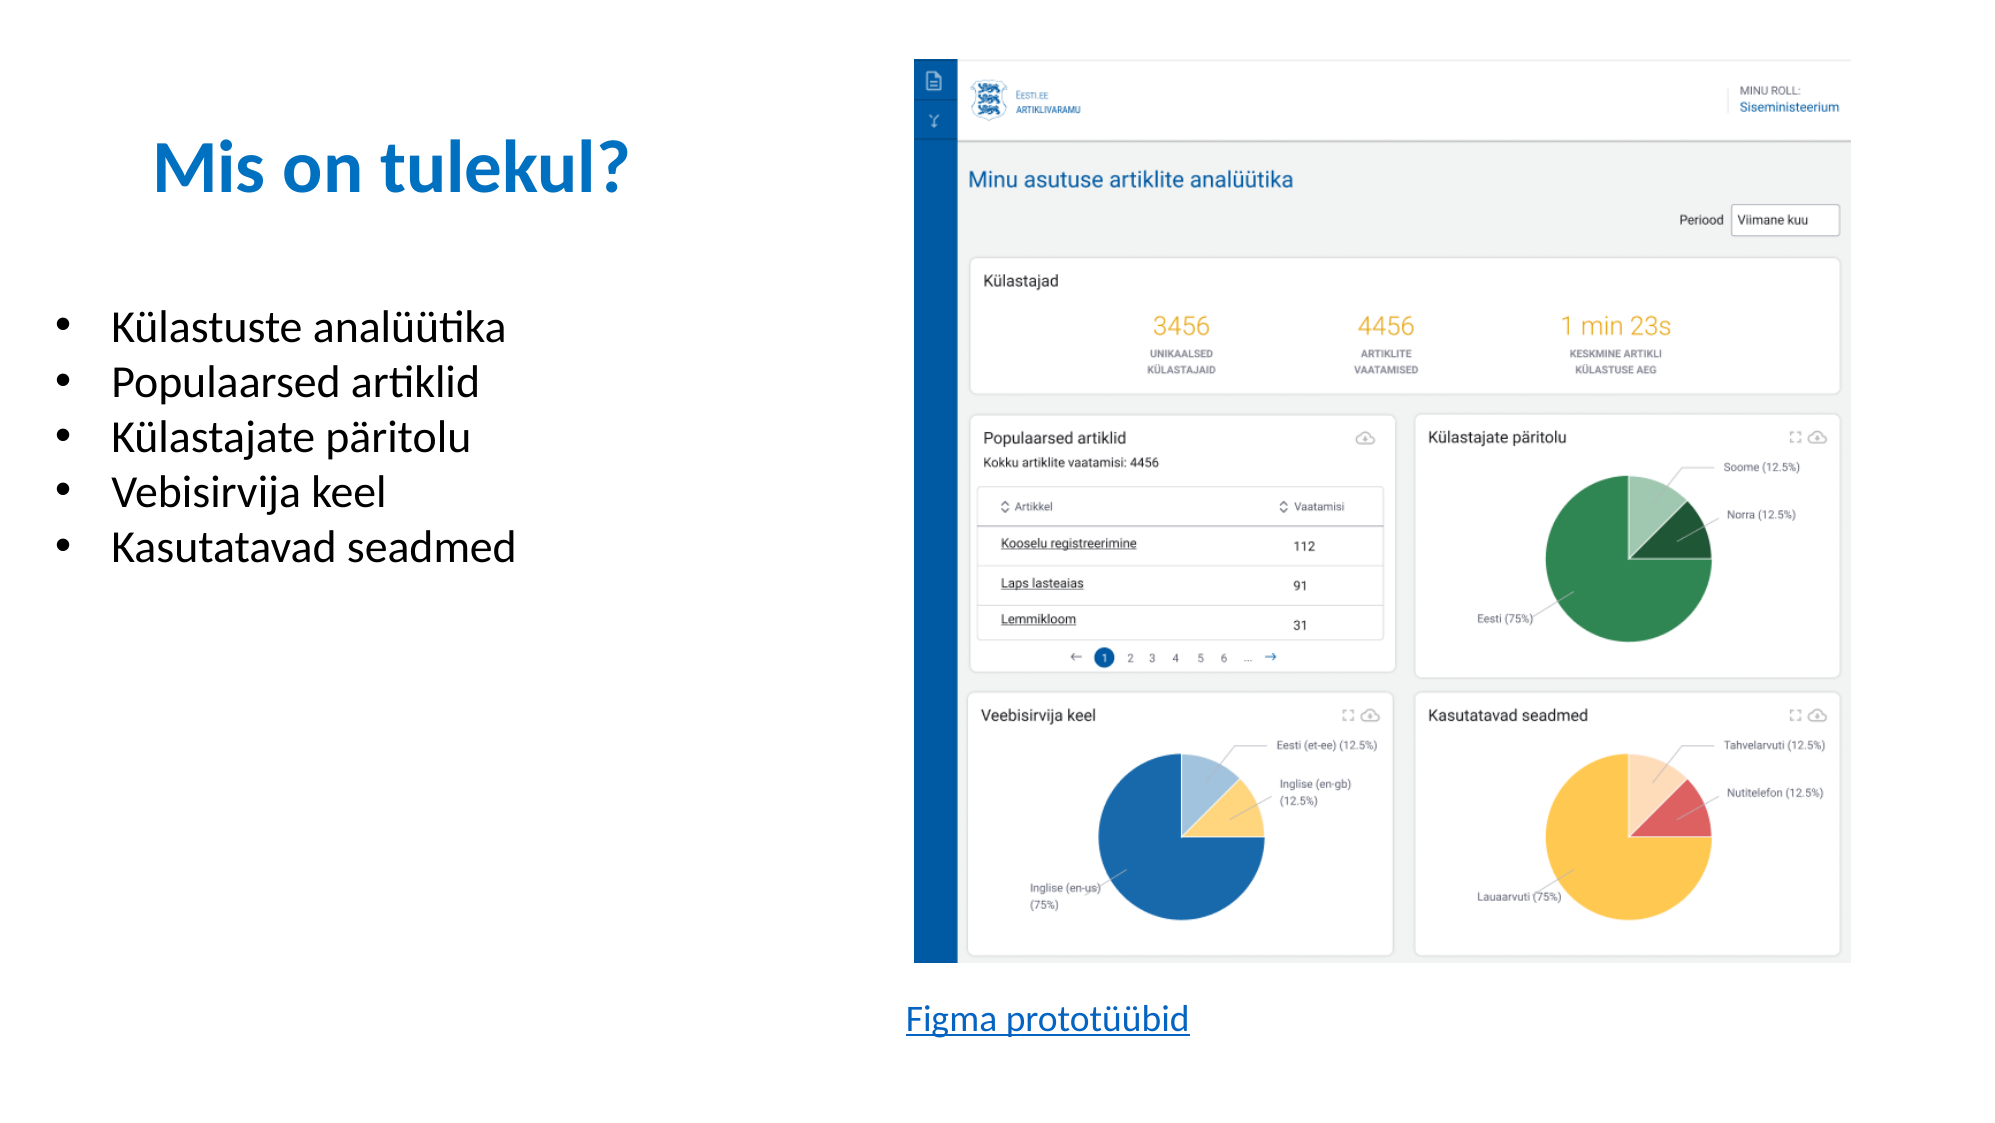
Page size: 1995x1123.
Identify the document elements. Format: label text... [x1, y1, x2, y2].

title Mis on tulekul? [1851, 59, 1858, 277]
text_box Figma prototüübid [891, 986, 1258, 1046]
text_box Külastuste analüütika Populaarsed artiklid Külastajate päritolu Vebisirvija keel Kasutatavad seadmed [40, 289, 844, 634]
picture [914, 59, 1851, 963]
title Mis on tulekul? [137, 59, 914, 277]
